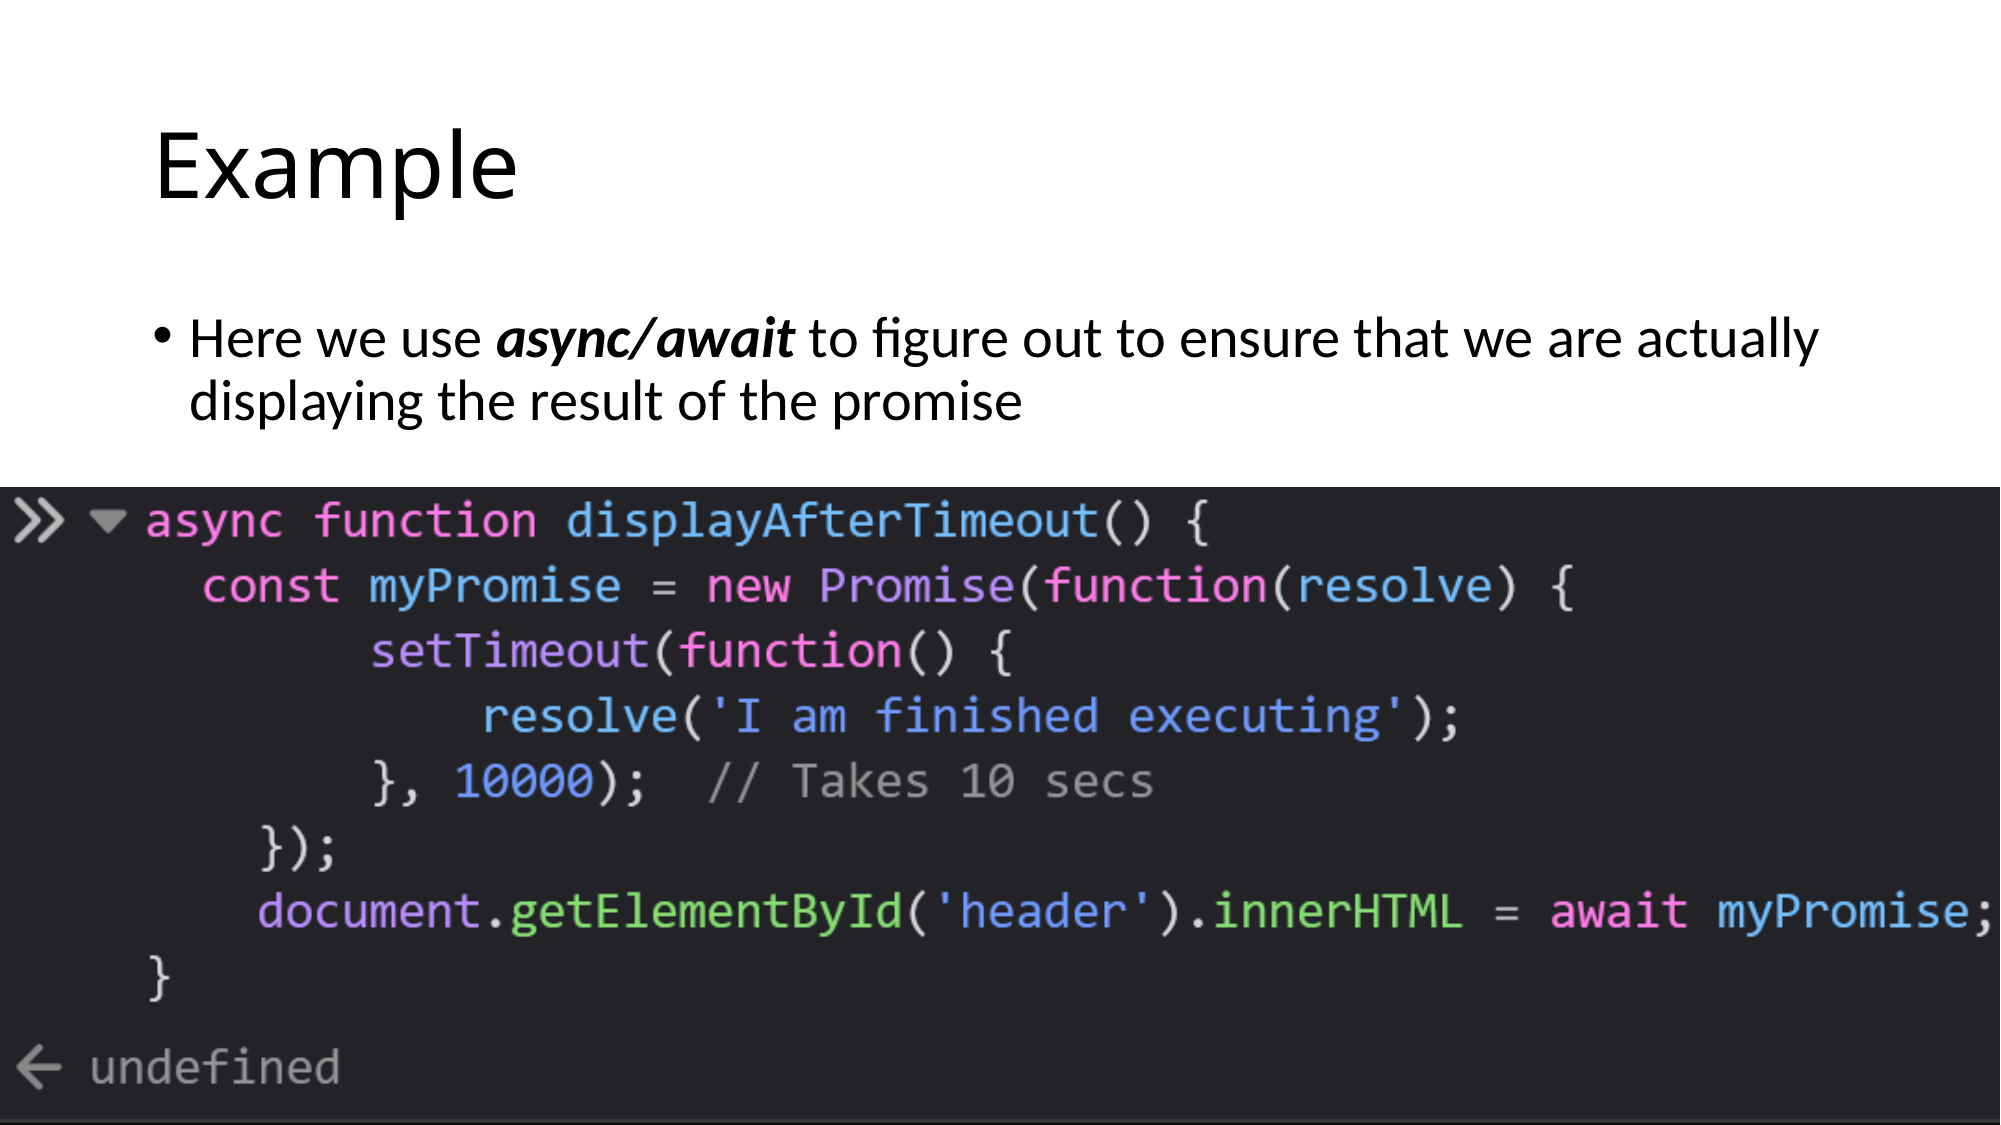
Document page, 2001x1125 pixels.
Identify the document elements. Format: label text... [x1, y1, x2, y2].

title Example [137, 59, 1863, 278]
picture [0, 487, 2000, 1125]
list Here we use async/await to figure out to ensure that we are actually displaying the result of the promise [137, 299, 1863, 487]
